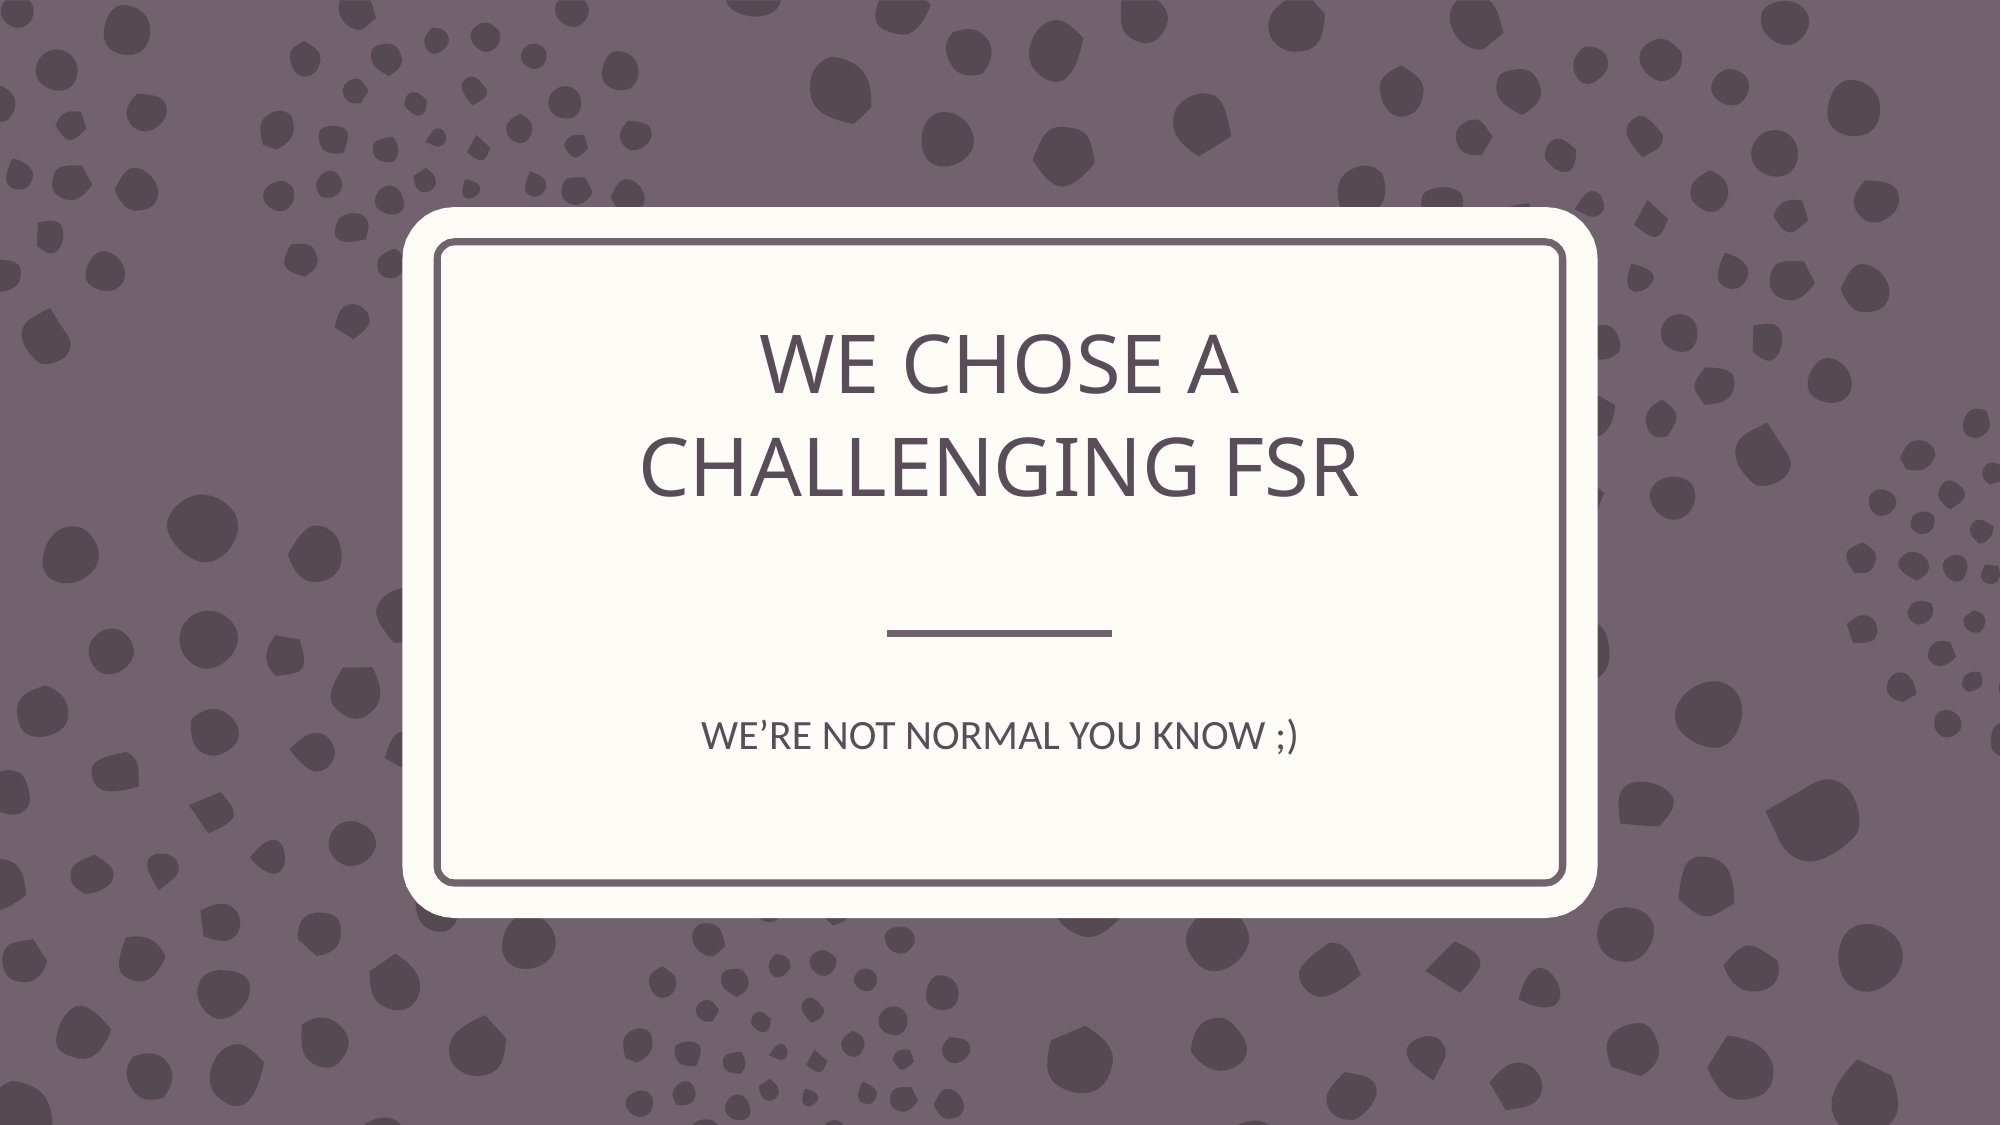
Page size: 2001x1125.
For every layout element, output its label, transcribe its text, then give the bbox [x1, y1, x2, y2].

title WE CHOSE A CHALLENGING FSR [518, 300, 1480, 603]
list WE’RE NOT NORMAL YOU KNOW ;) [625, 685, 1375, 856]
